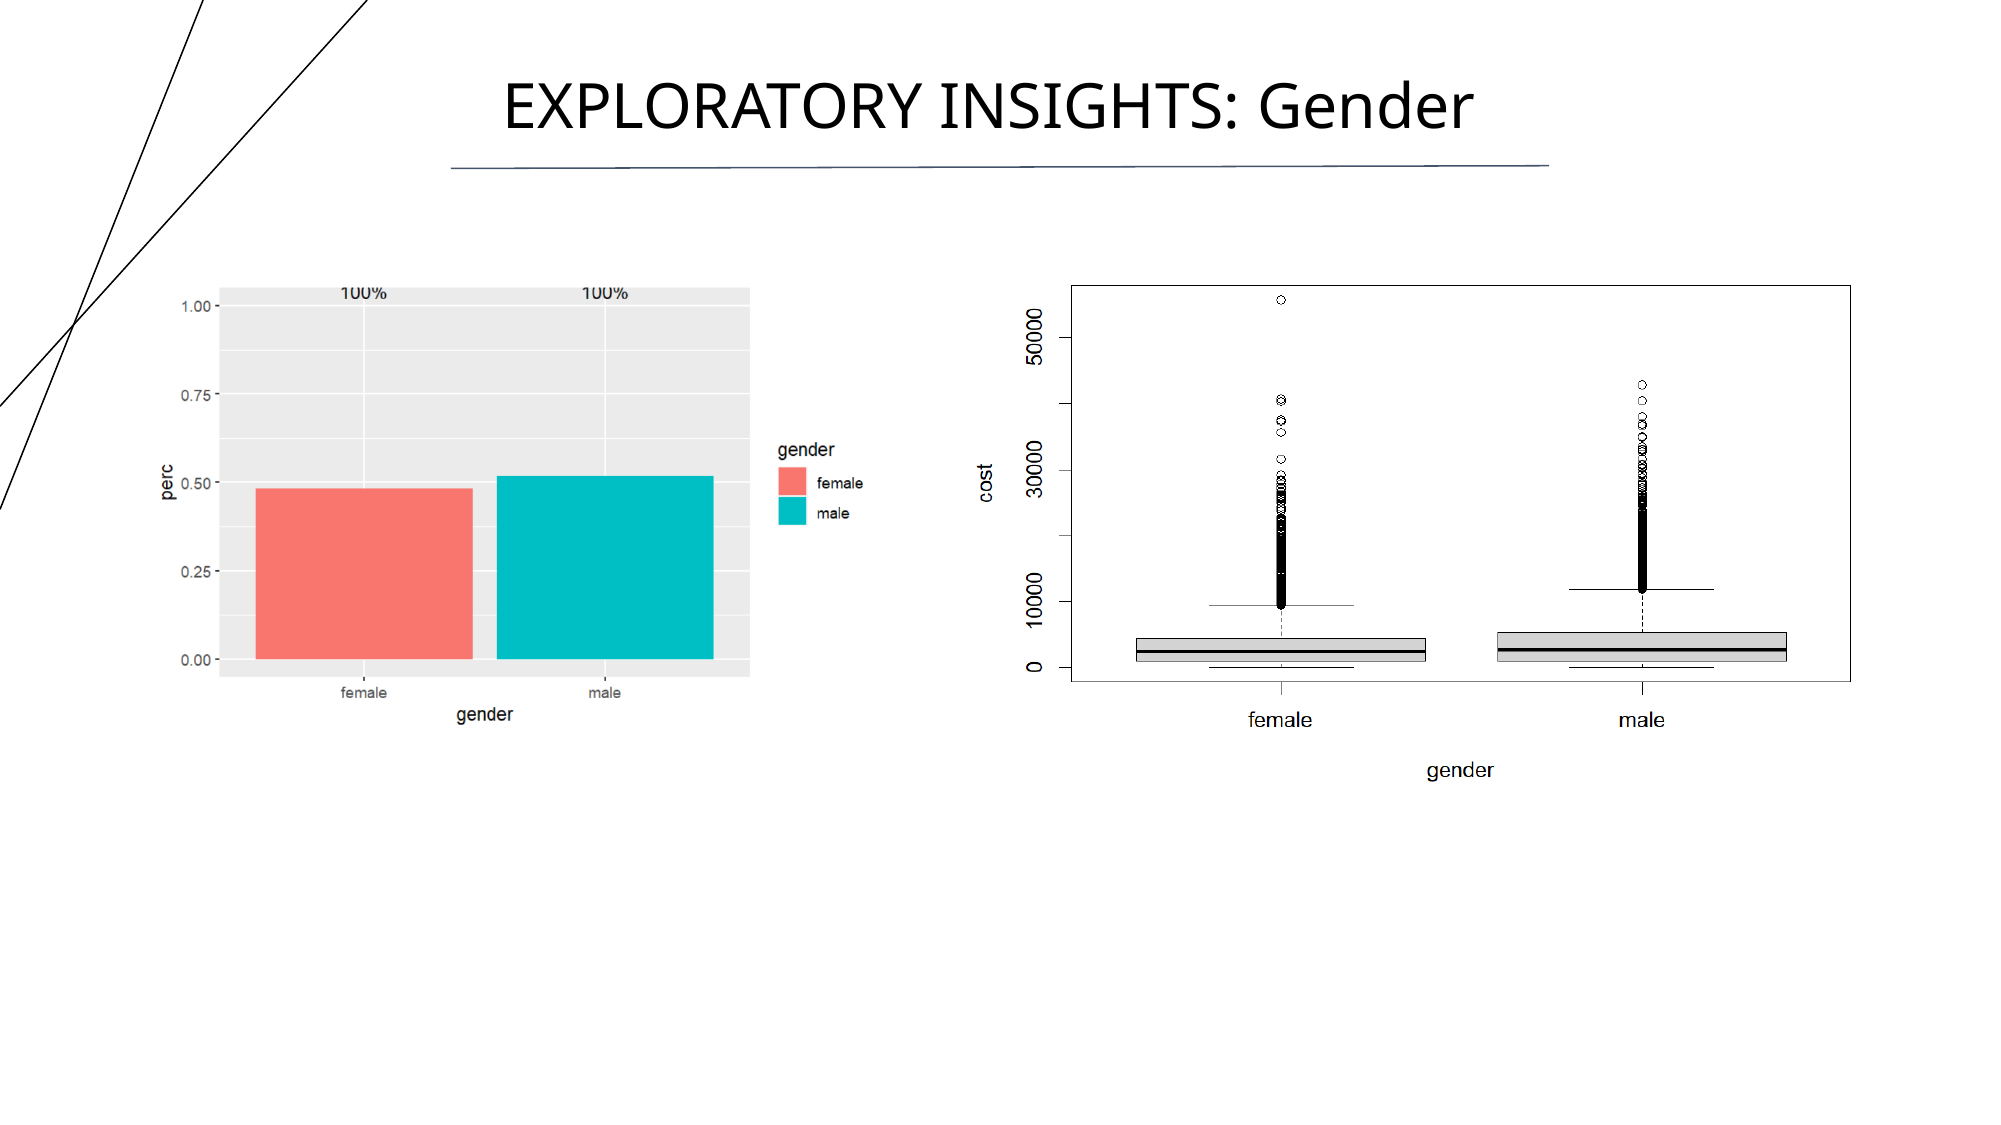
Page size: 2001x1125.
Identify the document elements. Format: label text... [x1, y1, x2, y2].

picture [969, 264, 1915, 802]
picture [144, 285, 880, 731]
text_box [450, 165, 1550, 169]
title EXPLORATORY INSIGHTS: Gender [298, 0, 1681, 218]
